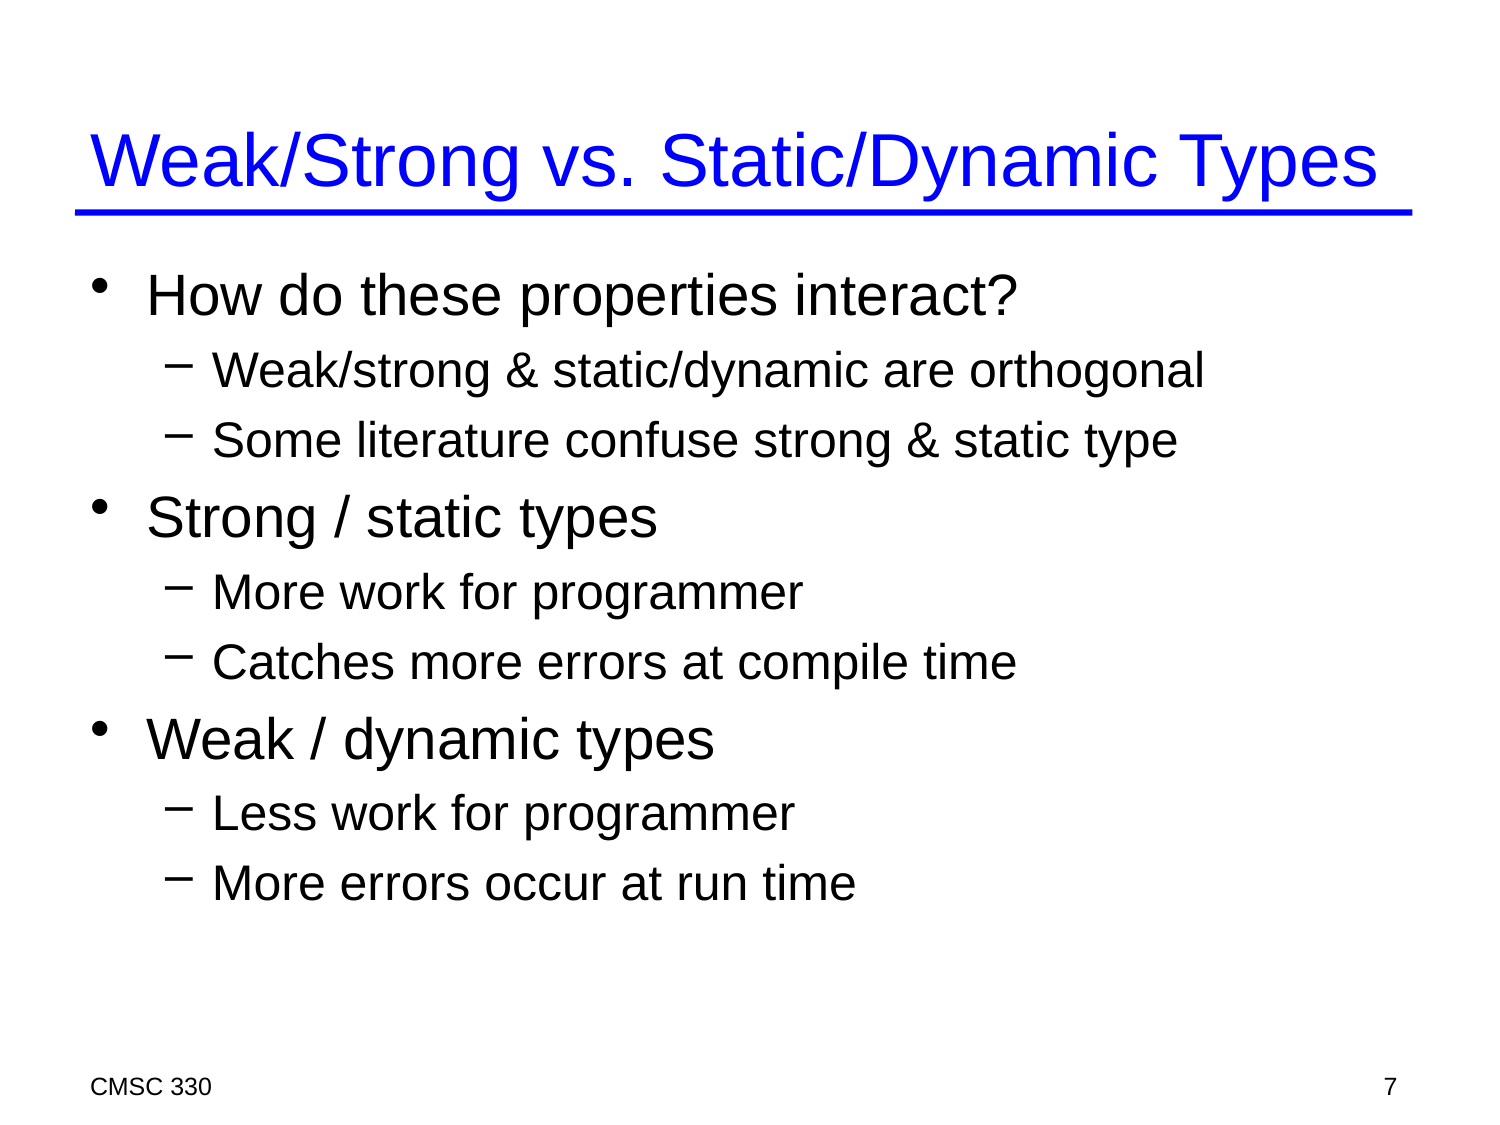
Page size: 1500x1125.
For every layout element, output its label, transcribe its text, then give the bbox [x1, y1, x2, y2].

list How do these properties interact? Weak/strong & static/dynamic are orthogonal Some literature confuse strong & static type Strong / static types More work for programmer Catches more errors at compile time Weak / dynamic types Less work for programmer More errors occur at run time [74, 249, 1413, 1051]
slide_number 7 [1099, 1062, 1413, 1101]
title Weak/Strong vs. Static/Dynamic Types [74, 99, 1413, 213]
footer CMSC 330 [74, 1062, 988, 1101]
